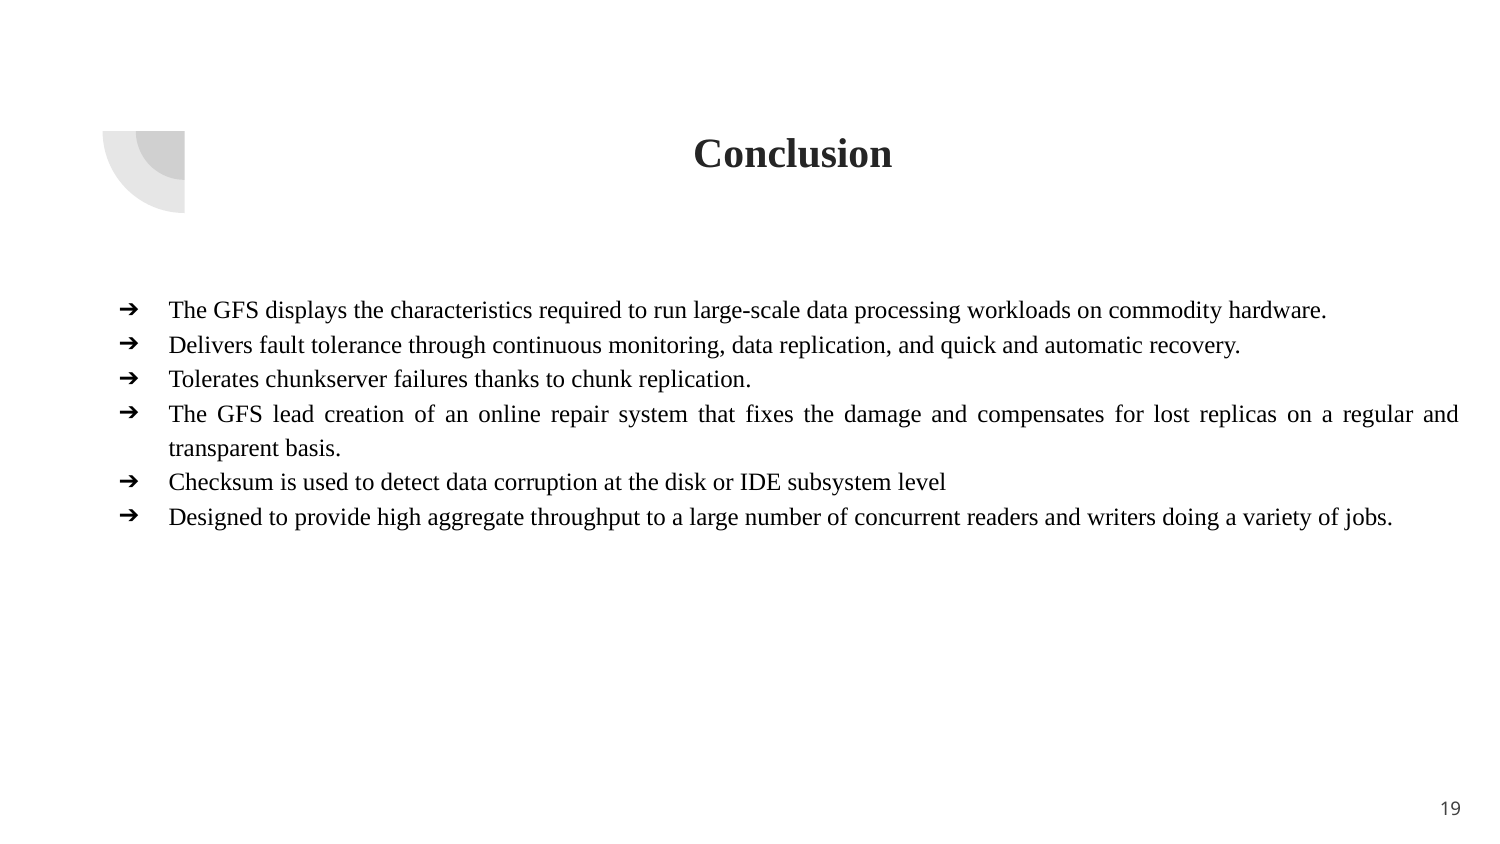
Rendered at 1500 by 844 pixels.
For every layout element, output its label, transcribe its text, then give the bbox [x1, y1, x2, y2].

slide_number ‹#› [1386, 777, 1477, 842]
title Conclusion [216, 110, 1370, 274]
list The GFS displays the characteristics required to run large-scale data processing workloads on commodity hardware. Delivers fault tolerance through continuous monitoring, data replication, and quick and automatic recovery. Tolerates chunkserver failures thanks to chunk replication. The GFS lead creation of an online repair system that fixes the damage and compensates for lost replicas on a regular and transparent basis. Checksum is used to detect data corruption at the disk or IDE subsystem level Designed to provide high aggregate throughput to a large number of concurrent readers and writers doing a variety of jobs. [78, 274, 1477, 681]
